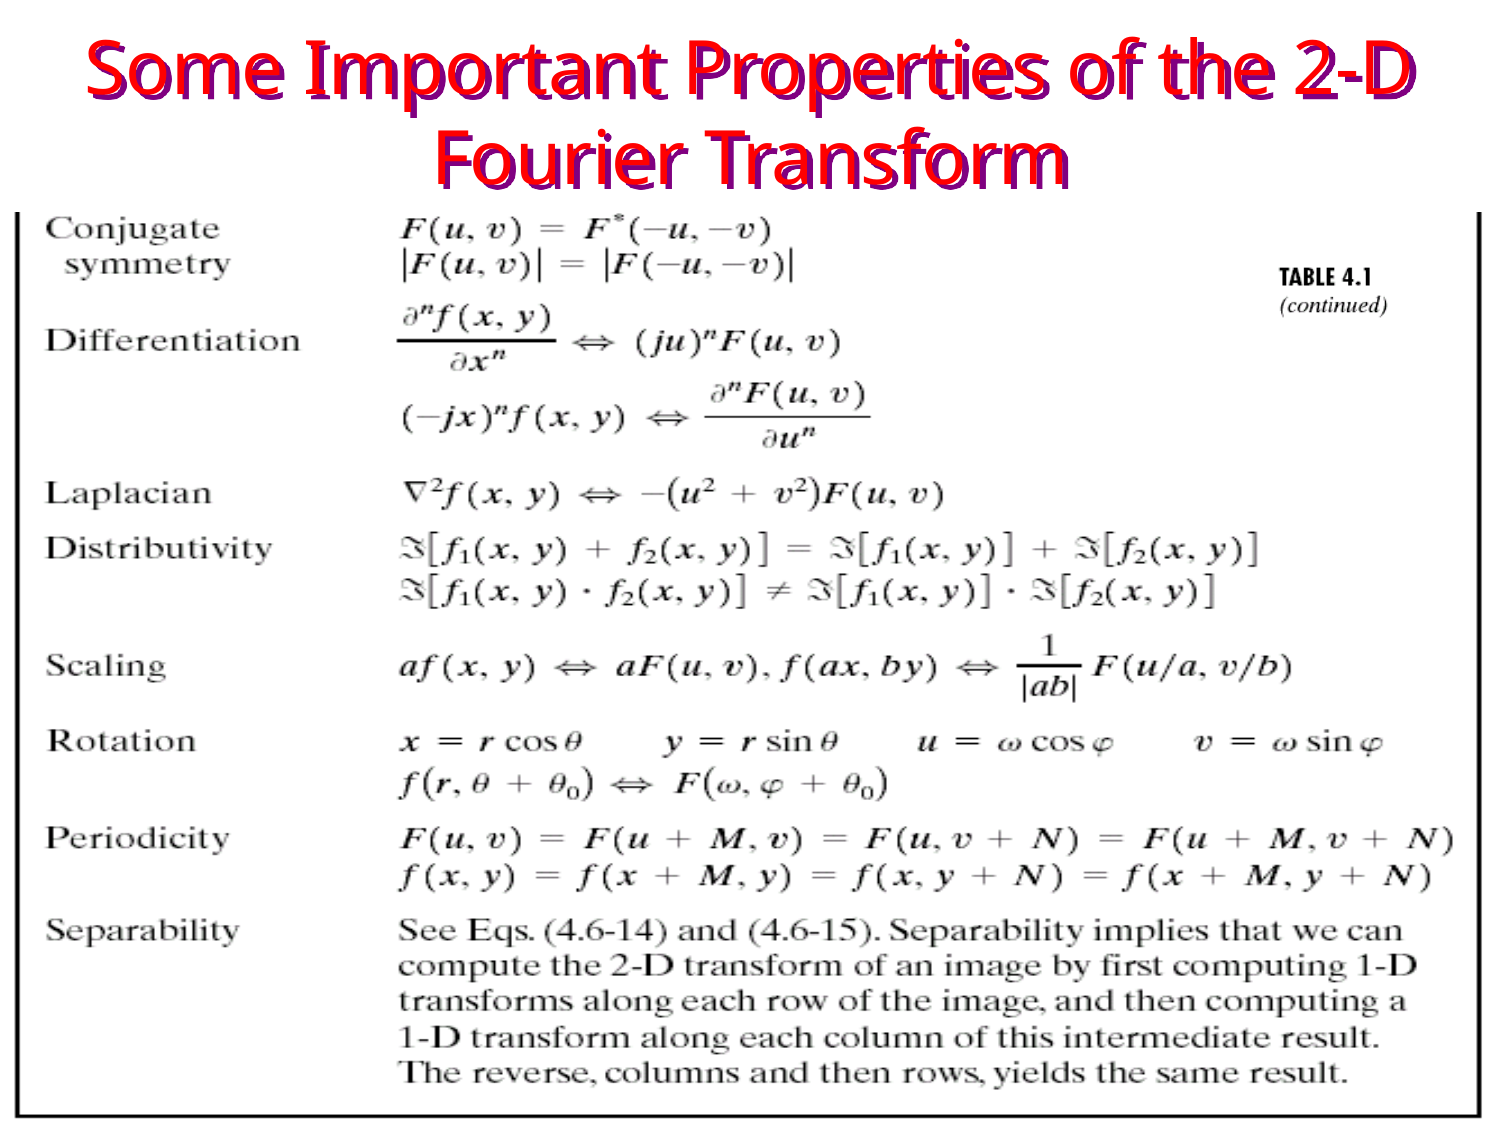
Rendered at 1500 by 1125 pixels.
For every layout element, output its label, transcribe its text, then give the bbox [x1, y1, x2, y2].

text_box Some Important Properties of the 2-D Fourier Transform [0, 12, 1500, 208]
picture [0, 212, 1500, 1125]
